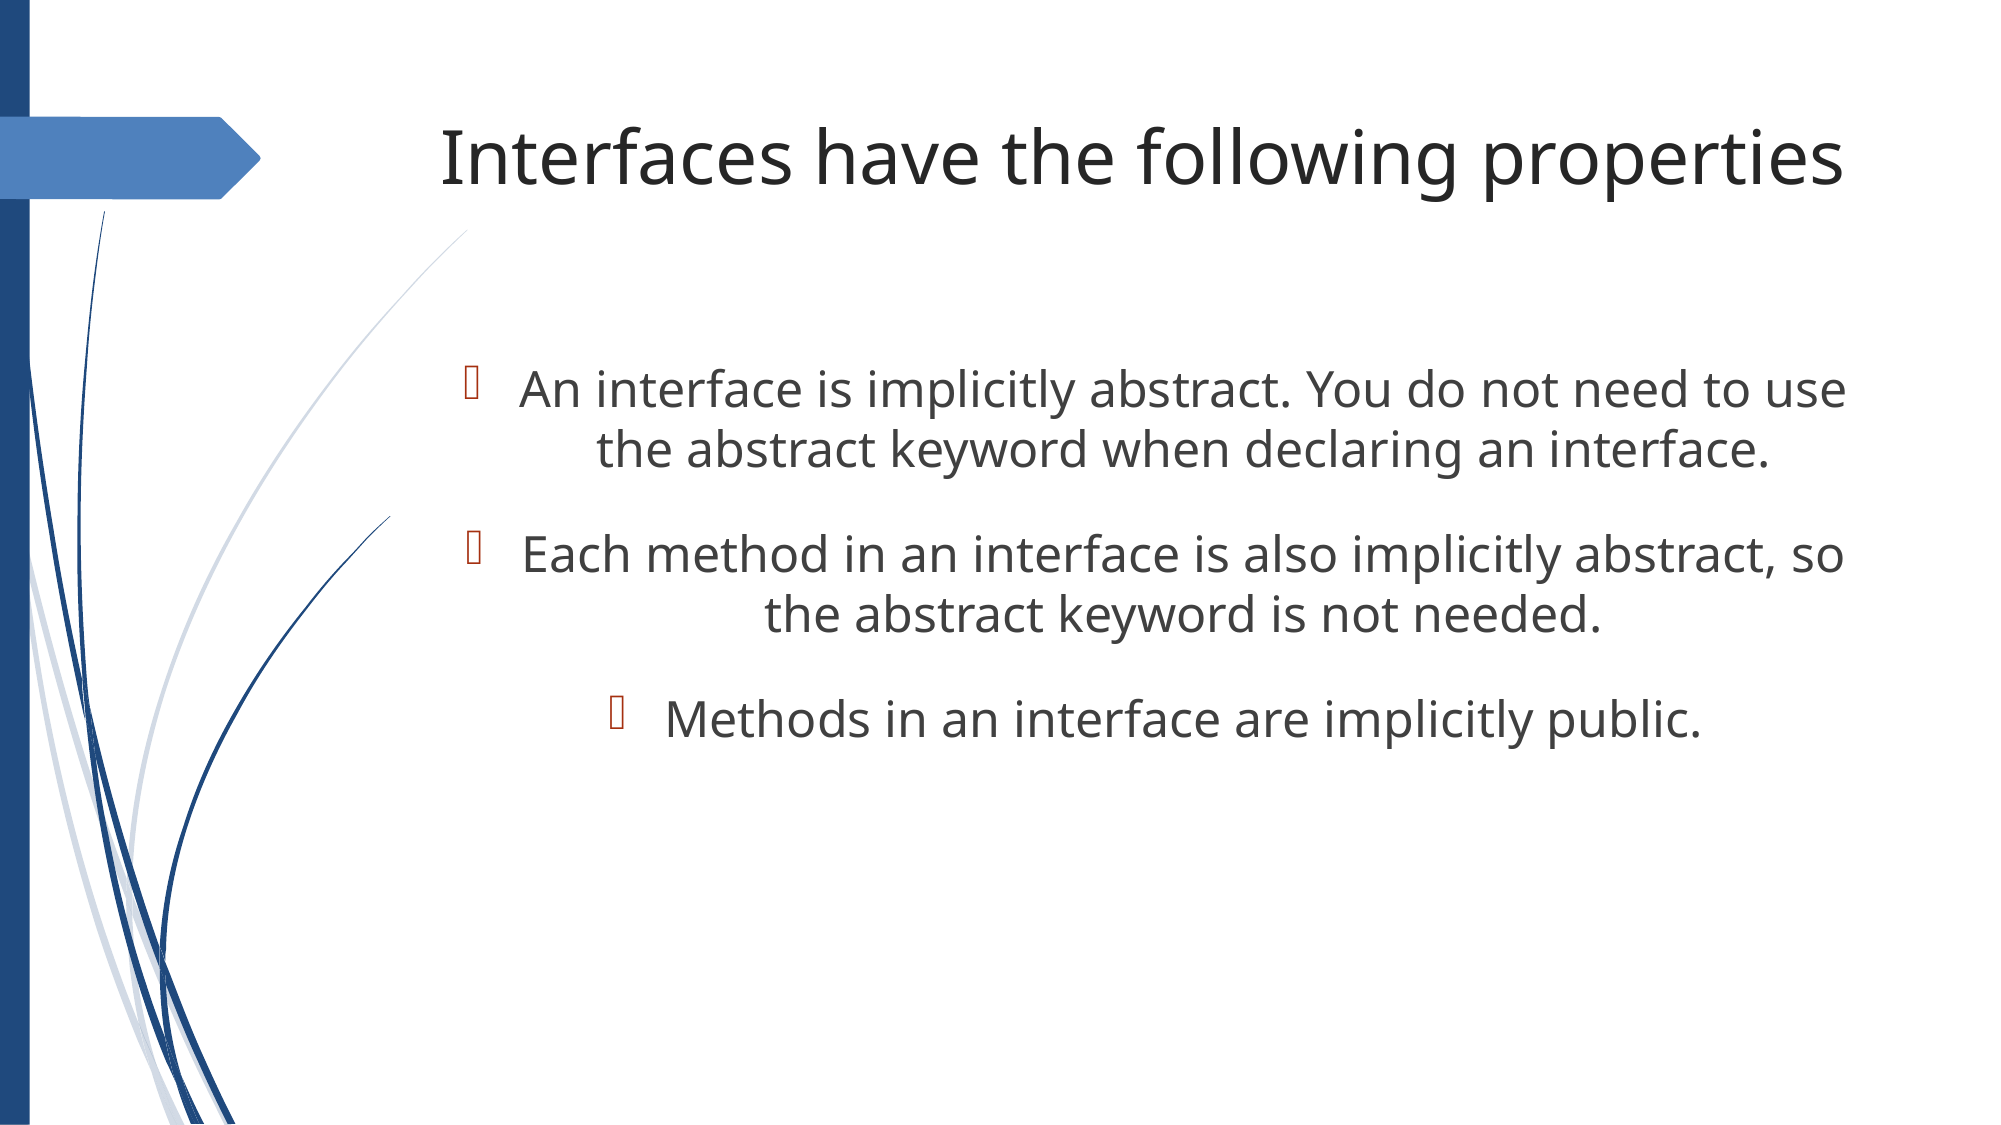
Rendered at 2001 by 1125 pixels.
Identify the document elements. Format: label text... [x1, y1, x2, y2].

text_box Interfaces have the following properties [425, 102, 1887, 313]
text_box An interface is implicitly abstract. You do not need to use the abstract keyword when declaring an interface. Each method in an interface is also implicitly abstract, so the abstract keyword is not needed. Methods in an interface are implicitly public. [424, 350, 1887, 970]
